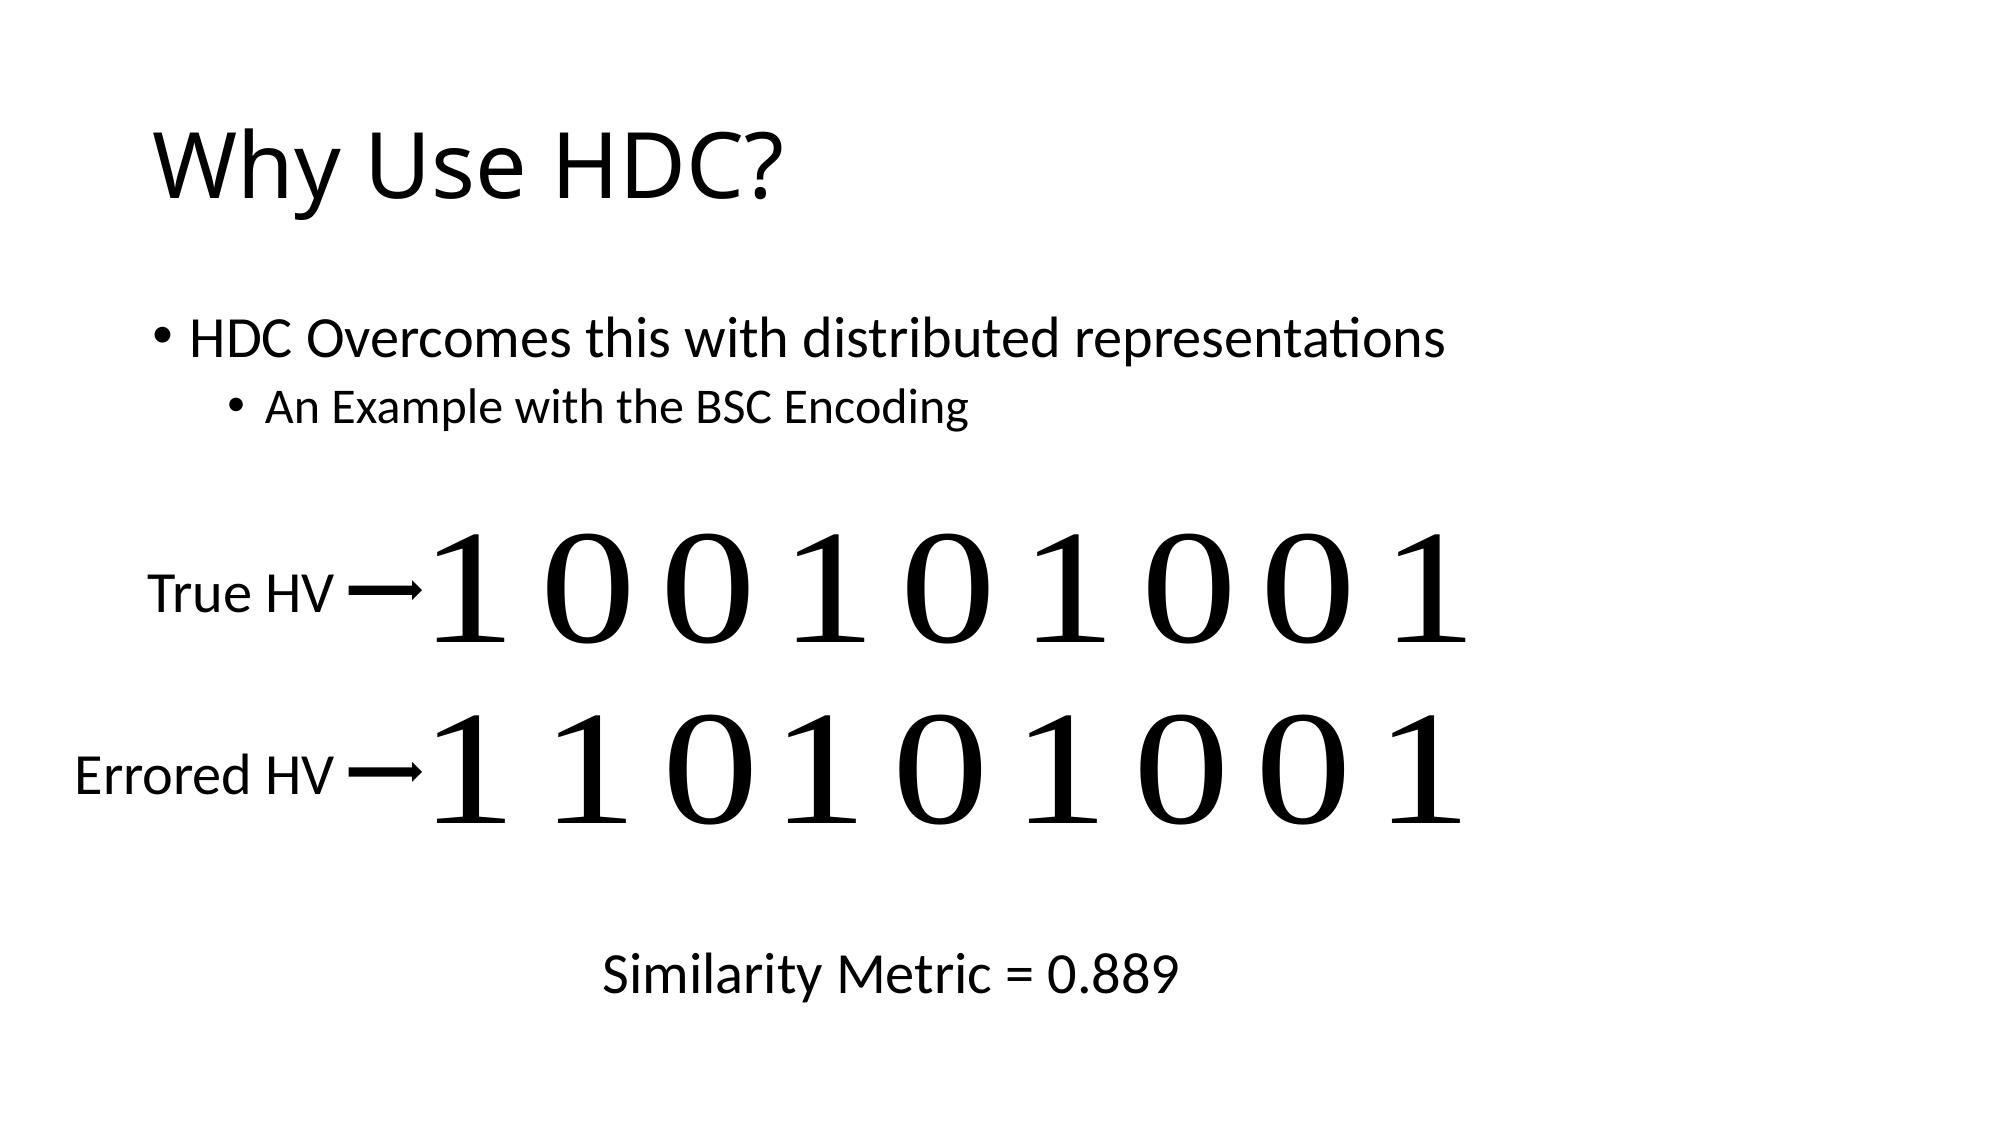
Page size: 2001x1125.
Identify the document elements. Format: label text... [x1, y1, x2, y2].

text_box [348, 580, 422, 600]
text_box [348, 762, 422, 782]
text_box True HV [77, 547, 350, 632]
text_box Similarity Metric = 0.889 [557, 927, 1226, 1013]
text_box Errored HV [42, 729, 350, 814]
title Why Use HDC? [137, 59, 1863, 278]
list HDC Overcomes this with distributed representations An Example with the BSC Encoding [137, 299, 1863, 1014]
